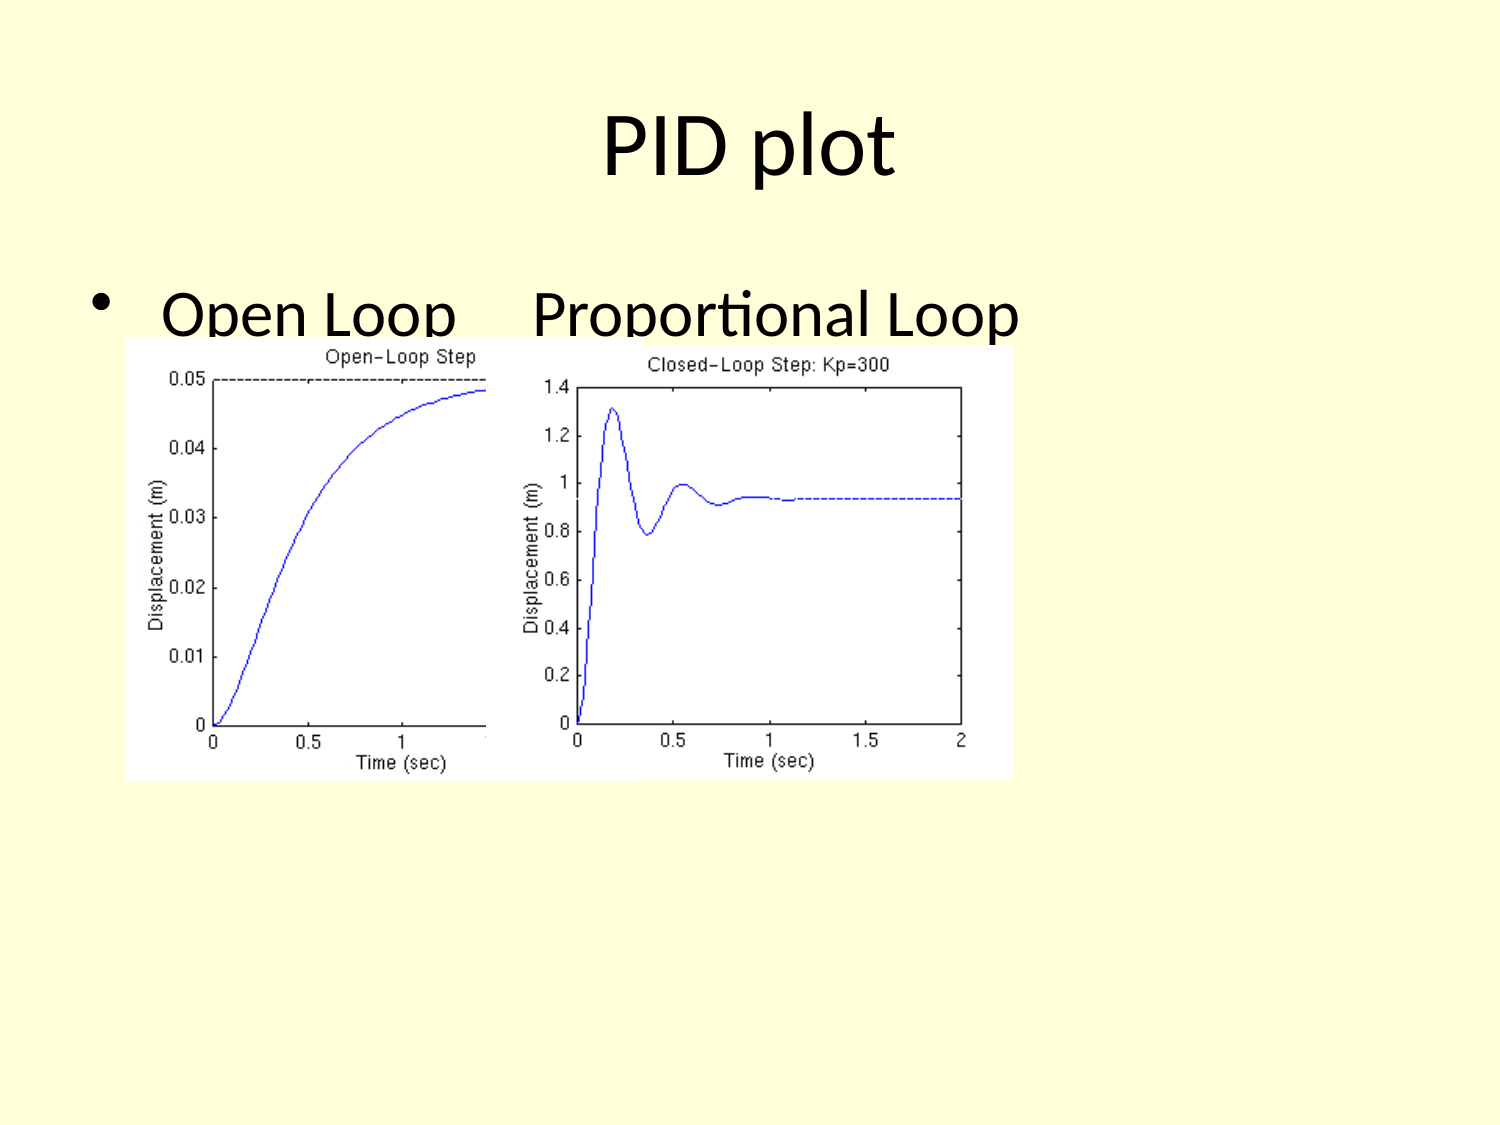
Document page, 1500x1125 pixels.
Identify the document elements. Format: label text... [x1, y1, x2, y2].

list Open Loop Proportional Loop [74, 262, 1426, 1006]
picture [124, 337, 1014, 782]
title PID plot [74, 44, 1426, 233]
